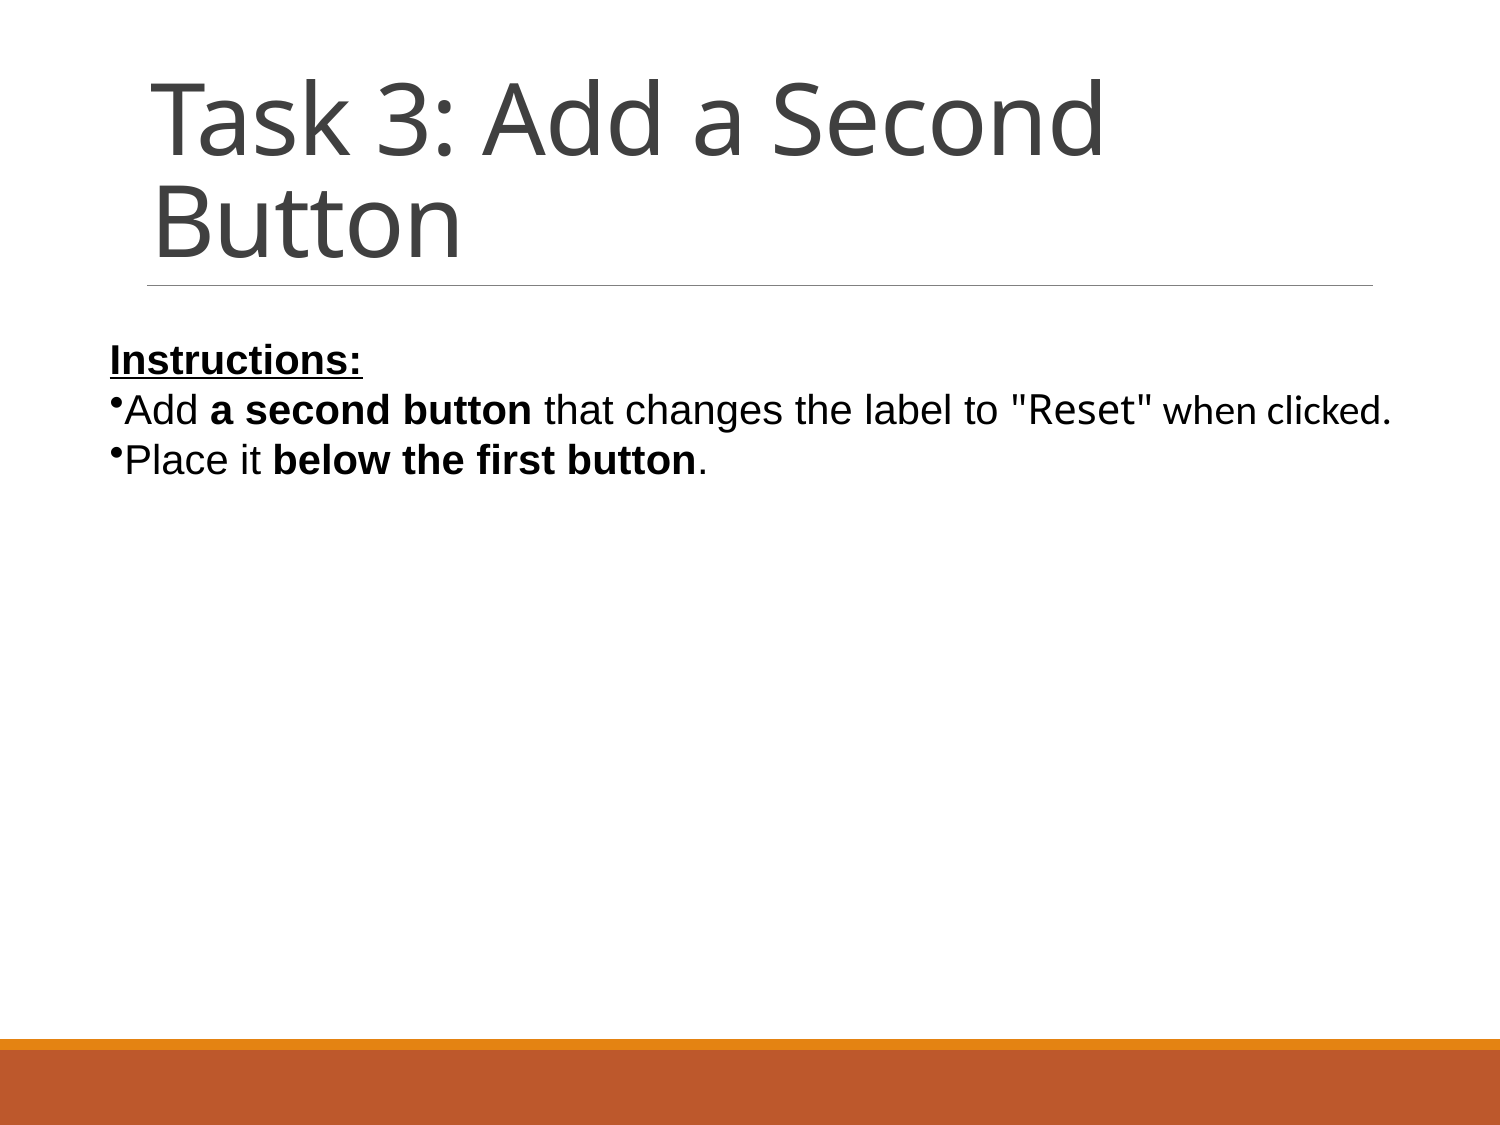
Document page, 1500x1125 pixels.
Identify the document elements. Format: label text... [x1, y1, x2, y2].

list Instructions: Add a second button that changes the label to "Reset" when clicked. Place it below the first button. [94, 106, 1413, 760]
title Task 3: Add a Second Button [135, 47, 1373, 106]
